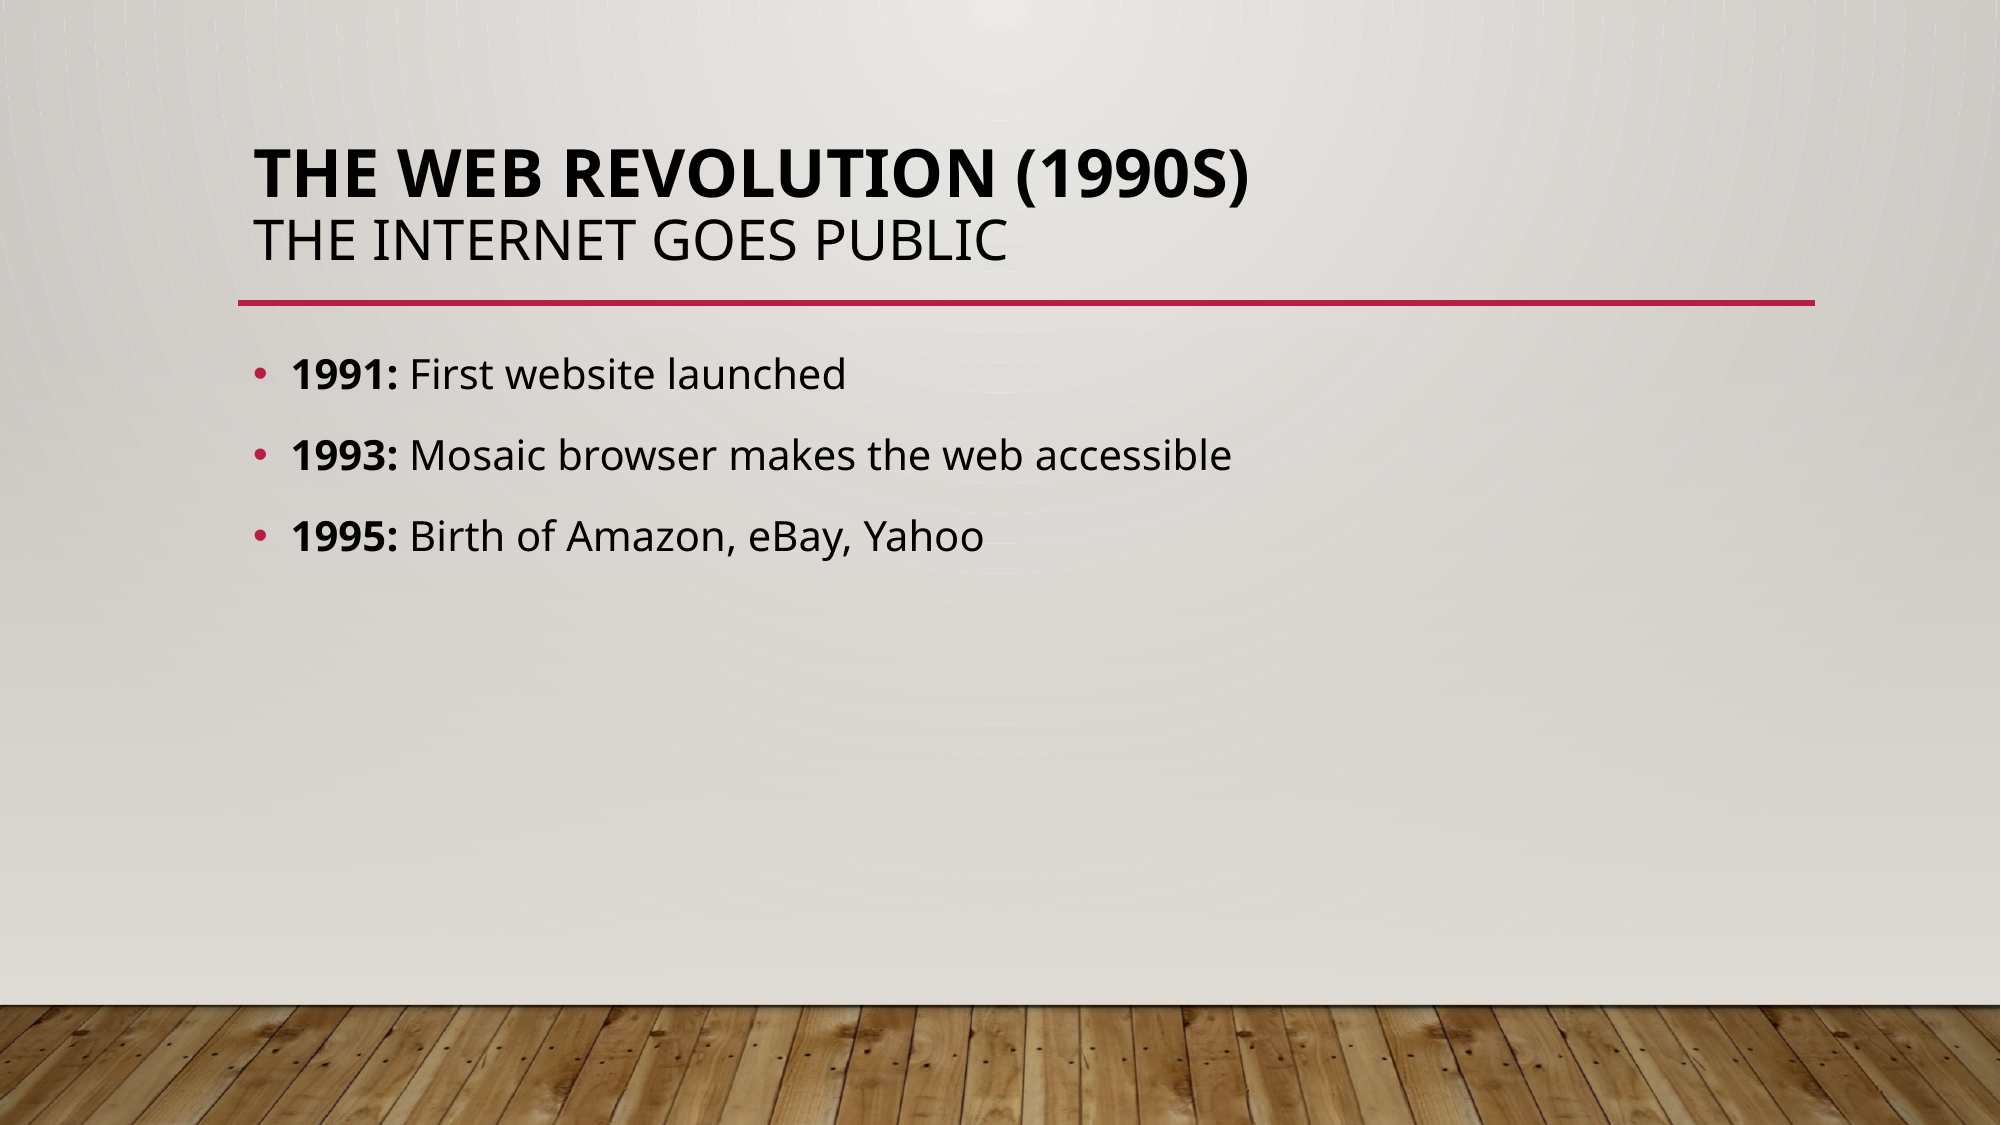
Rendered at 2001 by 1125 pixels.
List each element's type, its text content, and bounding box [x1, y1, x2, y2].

picture [0, 1005, 2000, 1125]
title The Web Revolution (1990s) The Internet Goes Public [238, 131, 1814, 305]
list 1991: First website launched 1993: Mosaic browser makes the web accessible 1995: Birth of Amazon, eBay, Yahoo [238, 330, 1814, 897]
